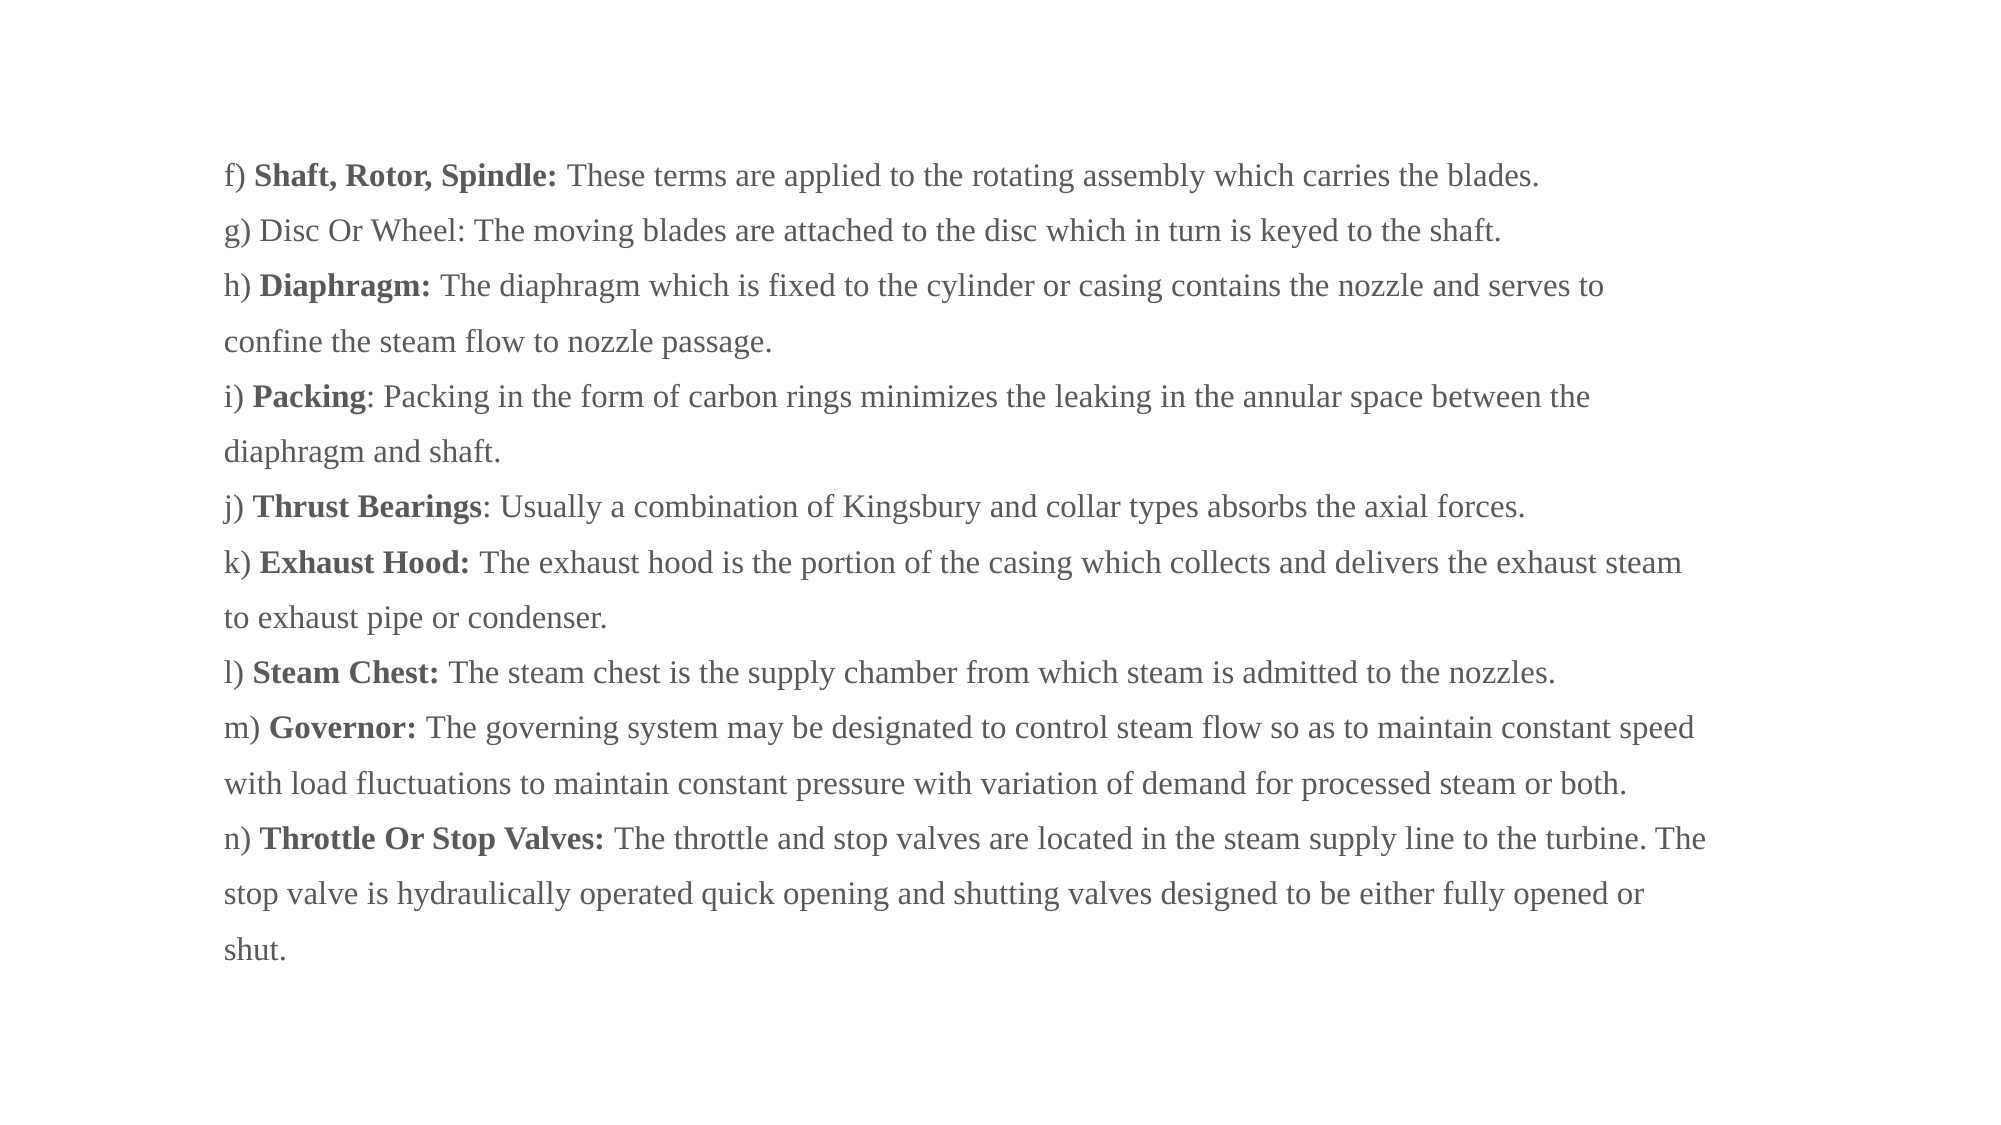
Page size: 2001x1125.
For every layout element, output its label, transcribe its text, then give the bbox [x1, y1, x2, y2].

list f) Shaft, Rotor, Spindle: These terms are applied to the rotating assembly which carries the blades. g) Disc Or Wheel: The moving blades are attached to the disc which in turn is keyed to the shaft. h) Diaphragm: The diaphragm which is fixed to the cylinder or casing contains the nozzle and serves to confine the steam flow to nozzle passage. i) Packing: Packing in the form of carbon rings minimizes the leaking in the annular space between the diaphragm and shaft. j) Thrust Bearings: Usually a combination of Kingsbury and collar types absorbs the axial forces. k) Exhaust Hood: The exhaust hood is the portion of the casing which collects and delivers the exhaust steam to exhaust pipe or condenser. l) Steam Chest: The steam chest is the supply chamber from which steam is admitted to the nozzles. m) Governor: The governing system may be designated to control steam flow so as to maintain constant speed with load fluctuations to maintain constant pressure with variation of demand for processed steam or both. n) Throttle Or Stop Valves: The throttle and stop valves are located in the steam supply line to the turbine. The stop valve is hydraulically operated quick opening and shutting valves designed to be either fully opened or shut. [208, 142, 1726, 983]
